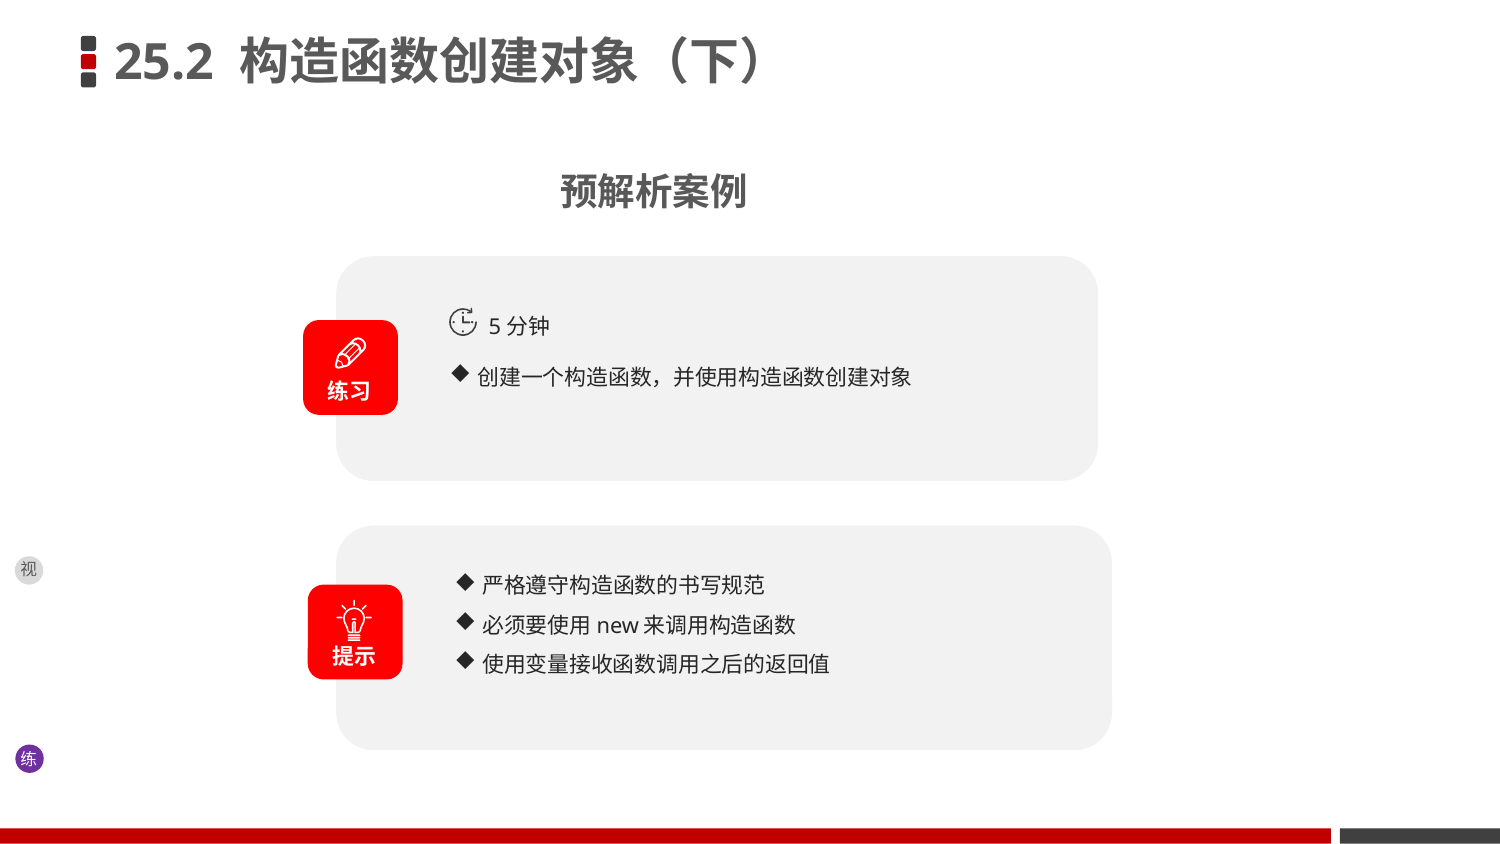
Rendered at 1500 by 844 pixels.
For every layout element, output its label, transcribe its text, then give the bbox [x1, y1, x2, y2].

text_box 练习 [301, 370, 398, 412]
text_box [306, 412, 395, 417]
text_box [448, 307, 478, 337]
text_box 创建一个构造函数，并使用构造函数创建对象 [434, 343, 987, 398]
text_box 5分钟 [473, 291, 583, 346]
picture [334, 336, 367, 369]
picture [335, 599, 373, 642]
text_box 25.2 构造函数创建对象（下） [103, 0, 987, 130]
text_box [311, 677, 399, 682]
text_box 提示 [305, 635, 403, 677]
text_box 预解析案例 [545, 160, 1077, 221]
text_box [5, 740, 54, 777]
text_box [5, 551, 54, 588]
text_box [334, 523, 1115, 753]
text_box [305, 582, 405, 671]
text_box [301, 317, 401, 408]
text_box [334, 254, 1101, 484]
text_box 严格遵守构造函数的书写规范 必须要使用new来调用构造函数 使用变量接收函数调用之后的返回值 [439, 551, 987, 685]
